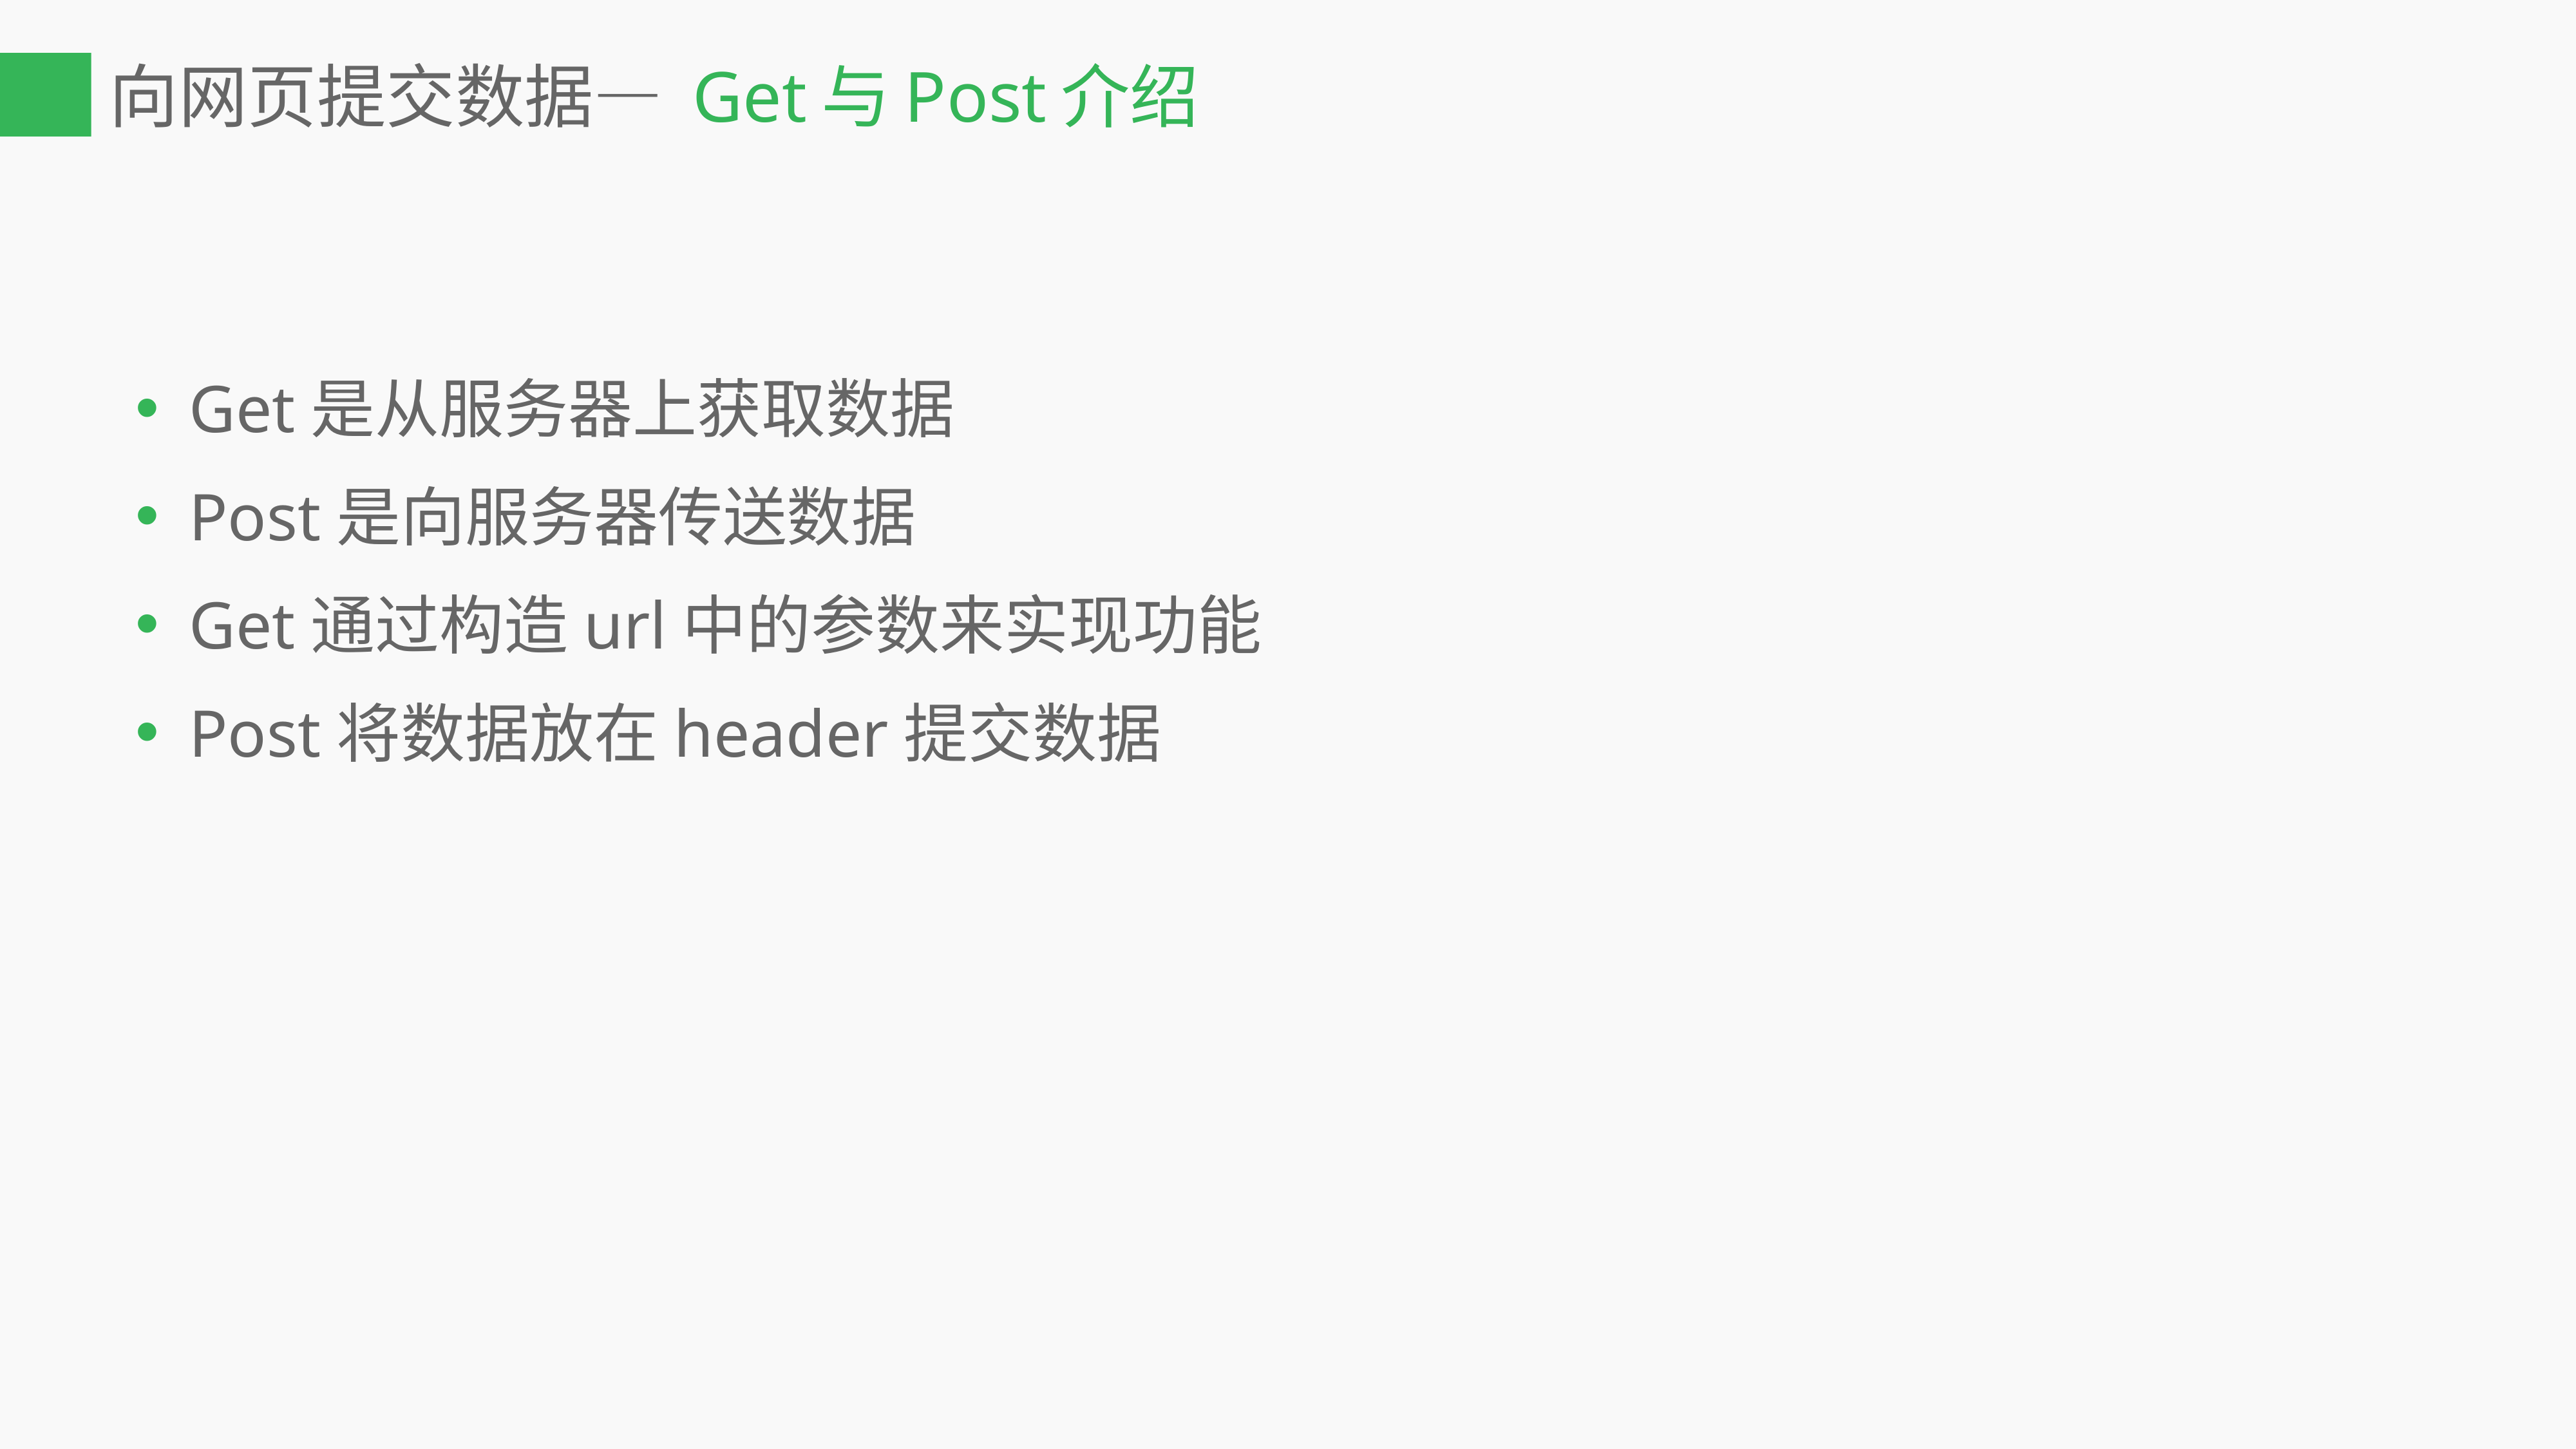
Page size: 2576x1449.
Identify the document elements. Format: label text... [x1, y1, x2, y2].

subtitle Get是从服务器上获取数据 Post是向服务器传送数据 Get通过构造url中的参数来实现功能 Post将数据放在header提交数据 [115, 337, 2461, 1424]
picture [0, 53, 91, 137]
title 向网页提交数据— Get与Post介绍 [108, 52, 2540, 137]
